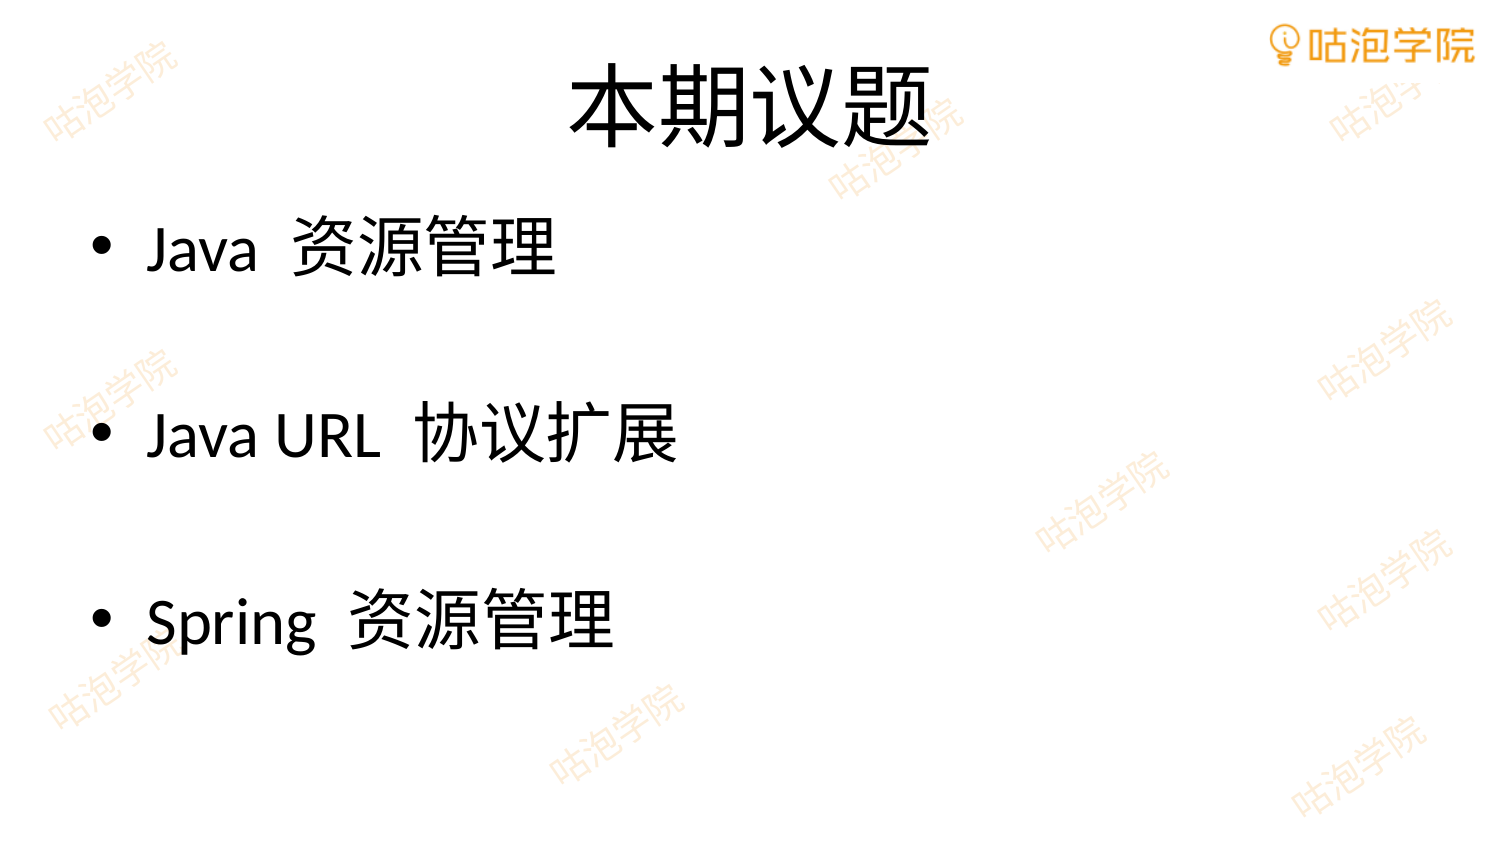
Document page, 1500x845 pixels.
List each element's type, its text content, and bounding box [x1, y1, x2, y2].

picture [1269, 11, 1477, 83]
title 本期议题 [75, 33, 1425, 175]
list Java 资源管理 Java URL 协议扩展 Spring 资源管理 [75, 196, 1425, 754]
